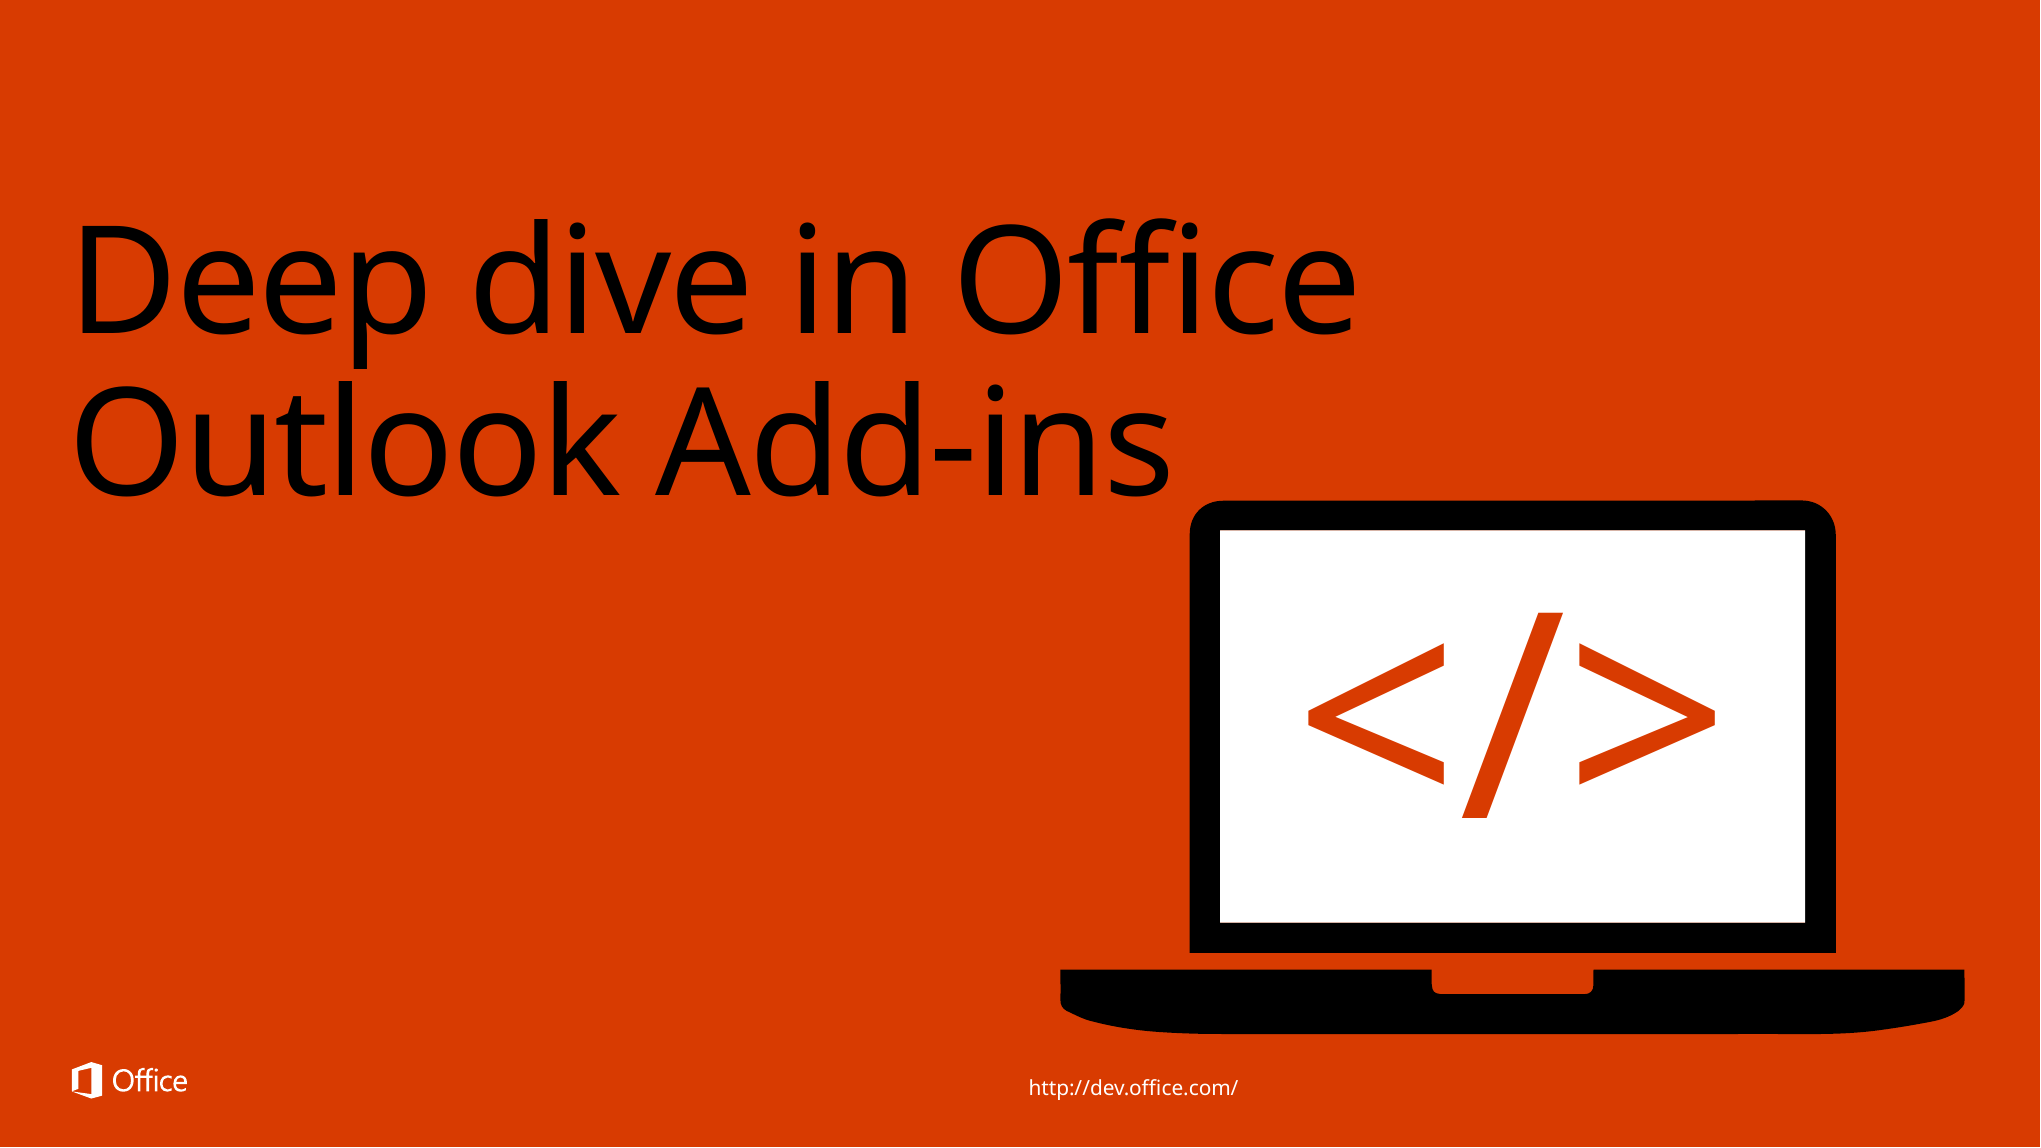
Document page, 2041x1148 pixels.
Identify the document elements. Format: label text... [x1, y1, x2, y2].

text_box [1059, 500, 1966, 1036]
title Deep dive in Office Outlook Add-ins [45, 348, 1996, 543]
